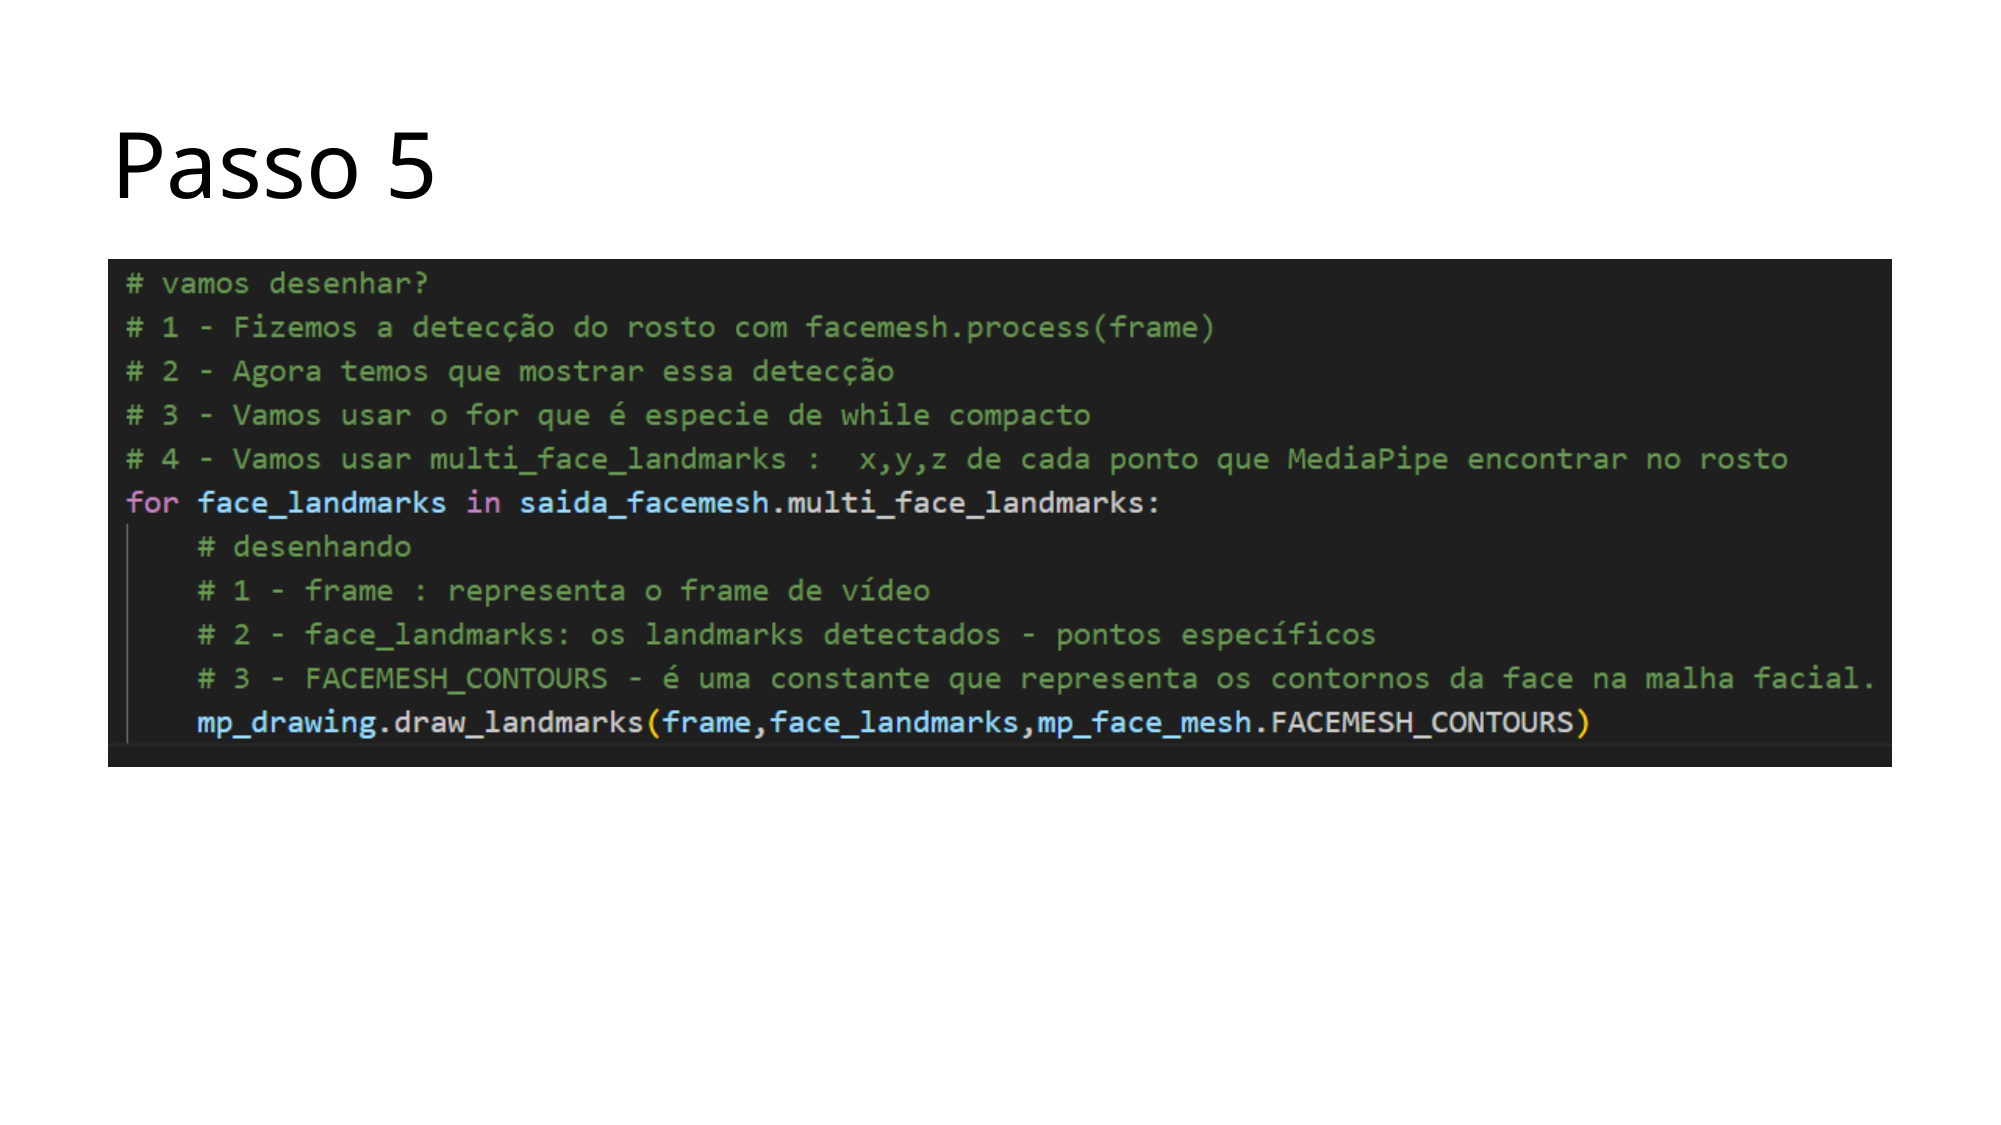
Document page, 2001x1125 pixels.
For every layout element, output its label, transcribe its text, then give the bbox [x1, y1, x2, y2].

title Passo 5 [96, 59, 1822, 278]
picture [108, 259, 1892, 767]
